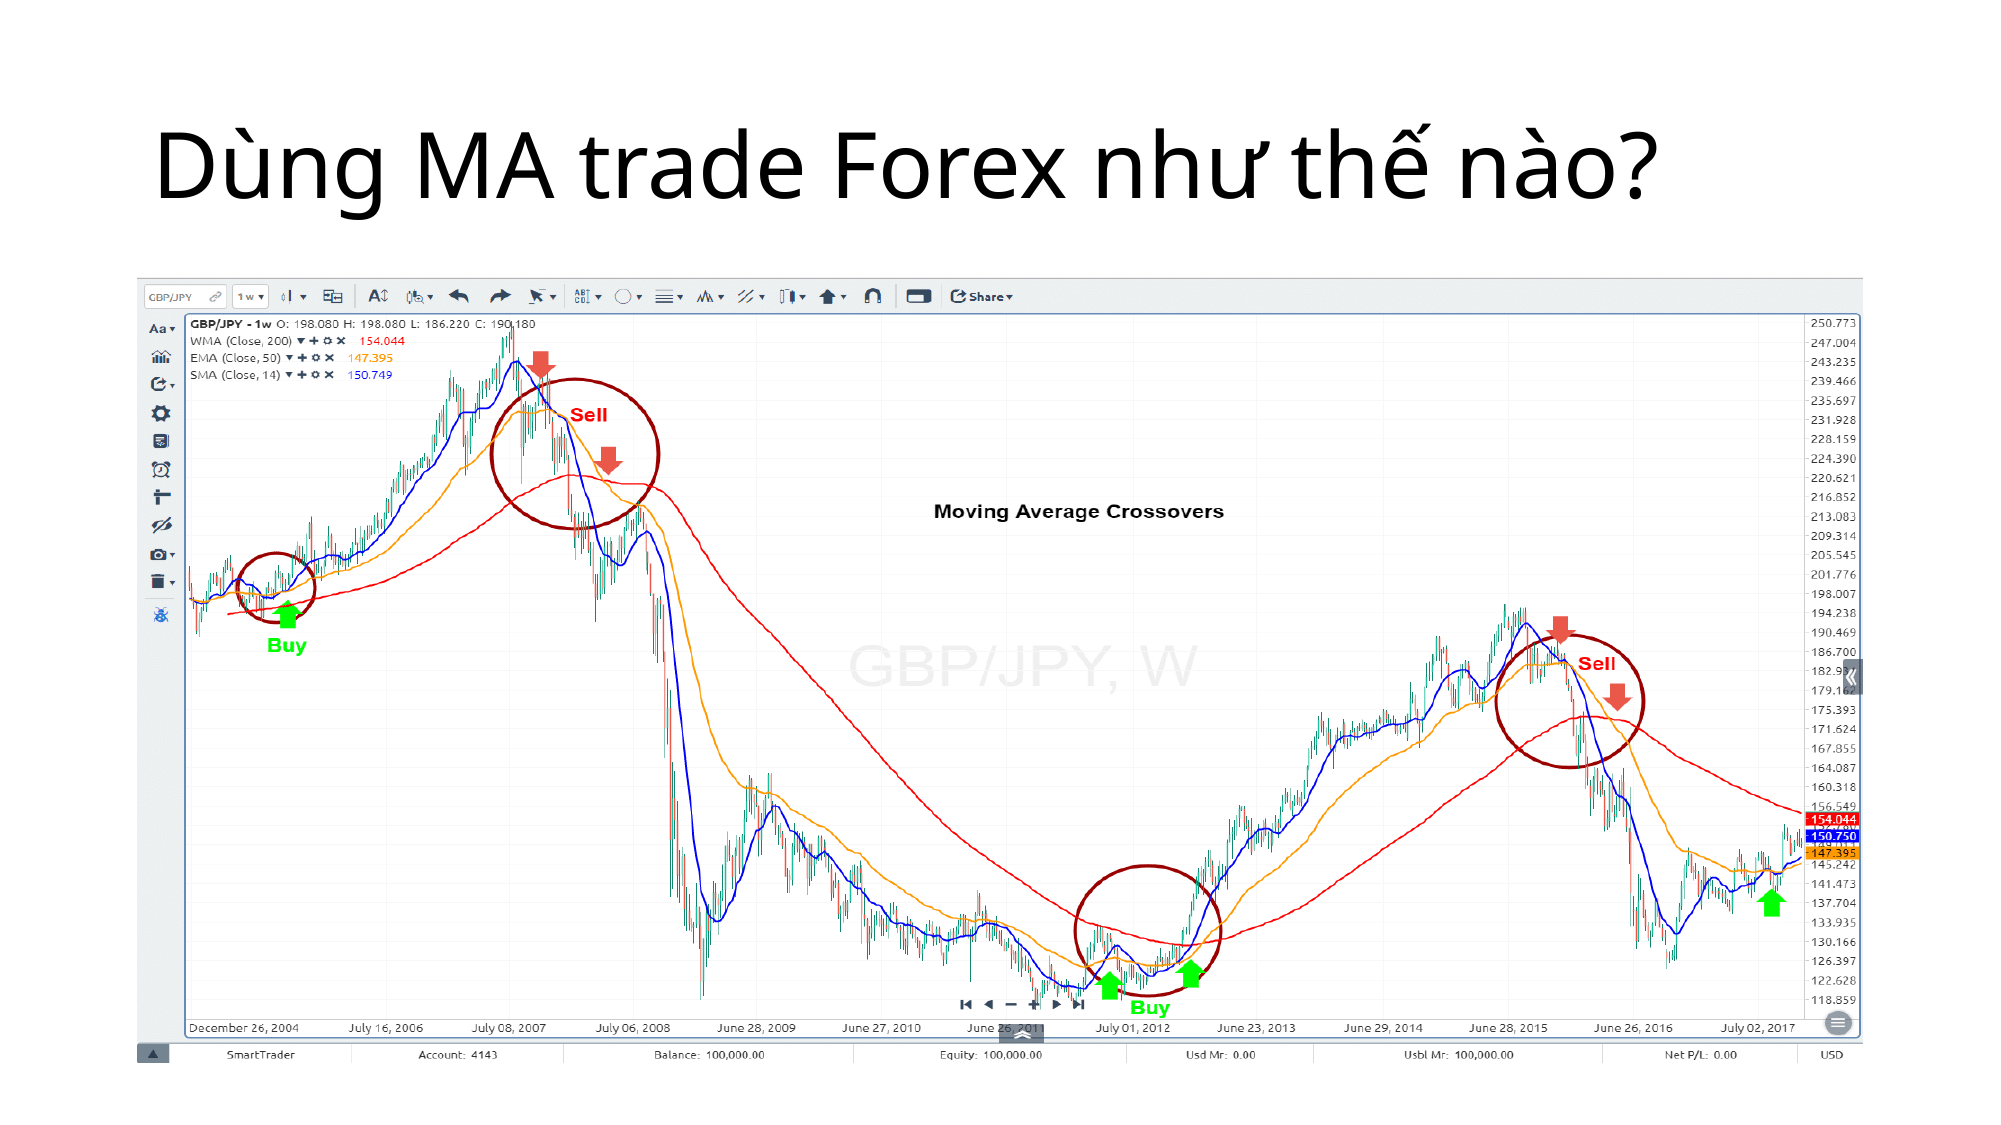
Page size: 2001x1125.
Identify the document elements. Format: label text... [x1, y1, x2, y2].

title Dùng MA trade Forex như thế nào? [137, 59, 1863, 277]
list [137, 277, 1863, 1063]
